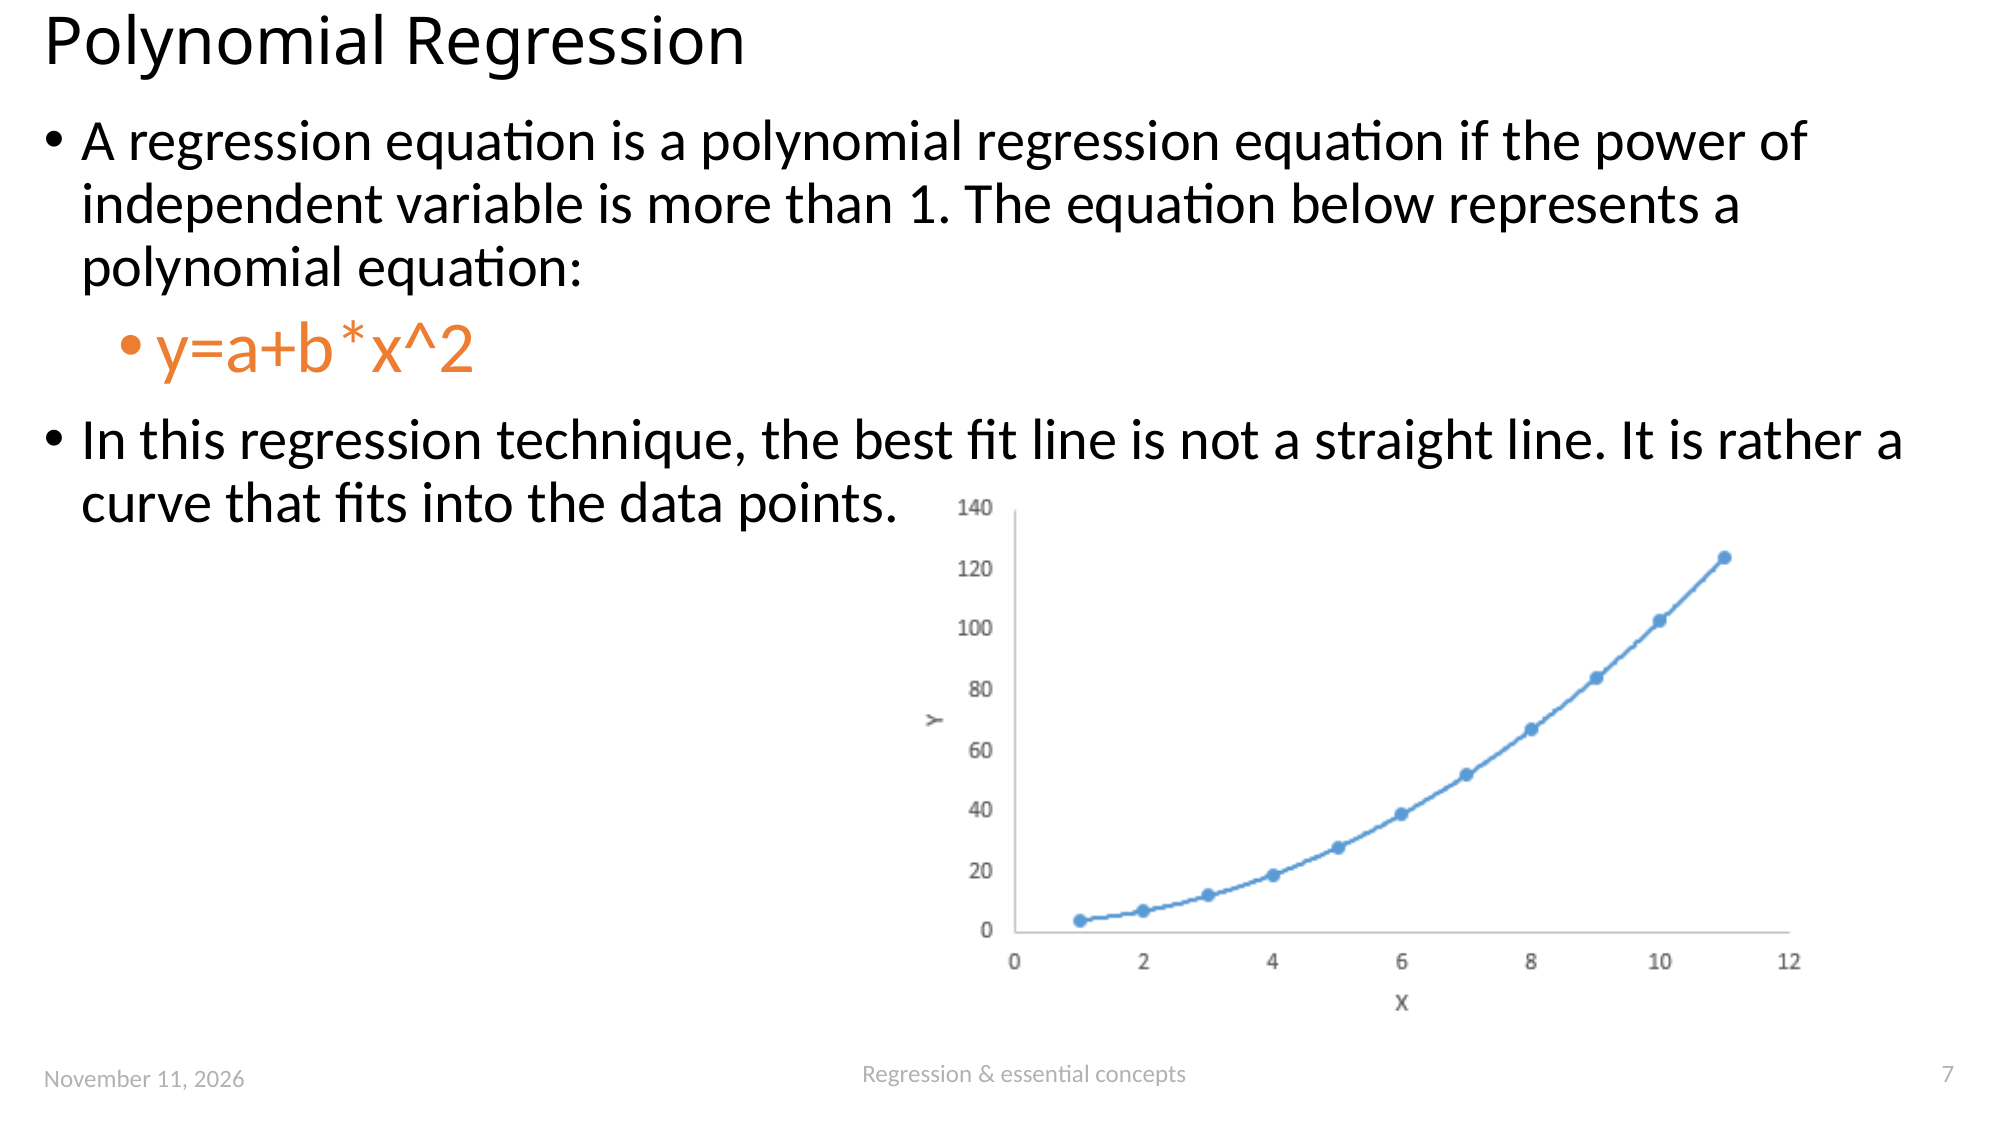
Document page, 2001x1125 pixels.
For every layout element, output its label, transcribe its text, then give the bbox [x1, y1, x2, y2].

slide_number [29, 1047, 332, 1108]
footer Regression & essential concepts [350, 1042, 1699, 1103]
title Polynomial Regression [29, 0, 1970, 88]
slide_number 7 [1717, 1042, 1970, 1103]
picture [918, 488, 1805, 1017]
list A regression equation is a polynomial regression equation if the power of independent variable is more than 1. The equation below represents a polynomial equation: y=a+b*x^2 In this regression technique, the best fit line is not a straight line. It is rather a curve that fits into the data points. [29, 102, 1970, 1014]
